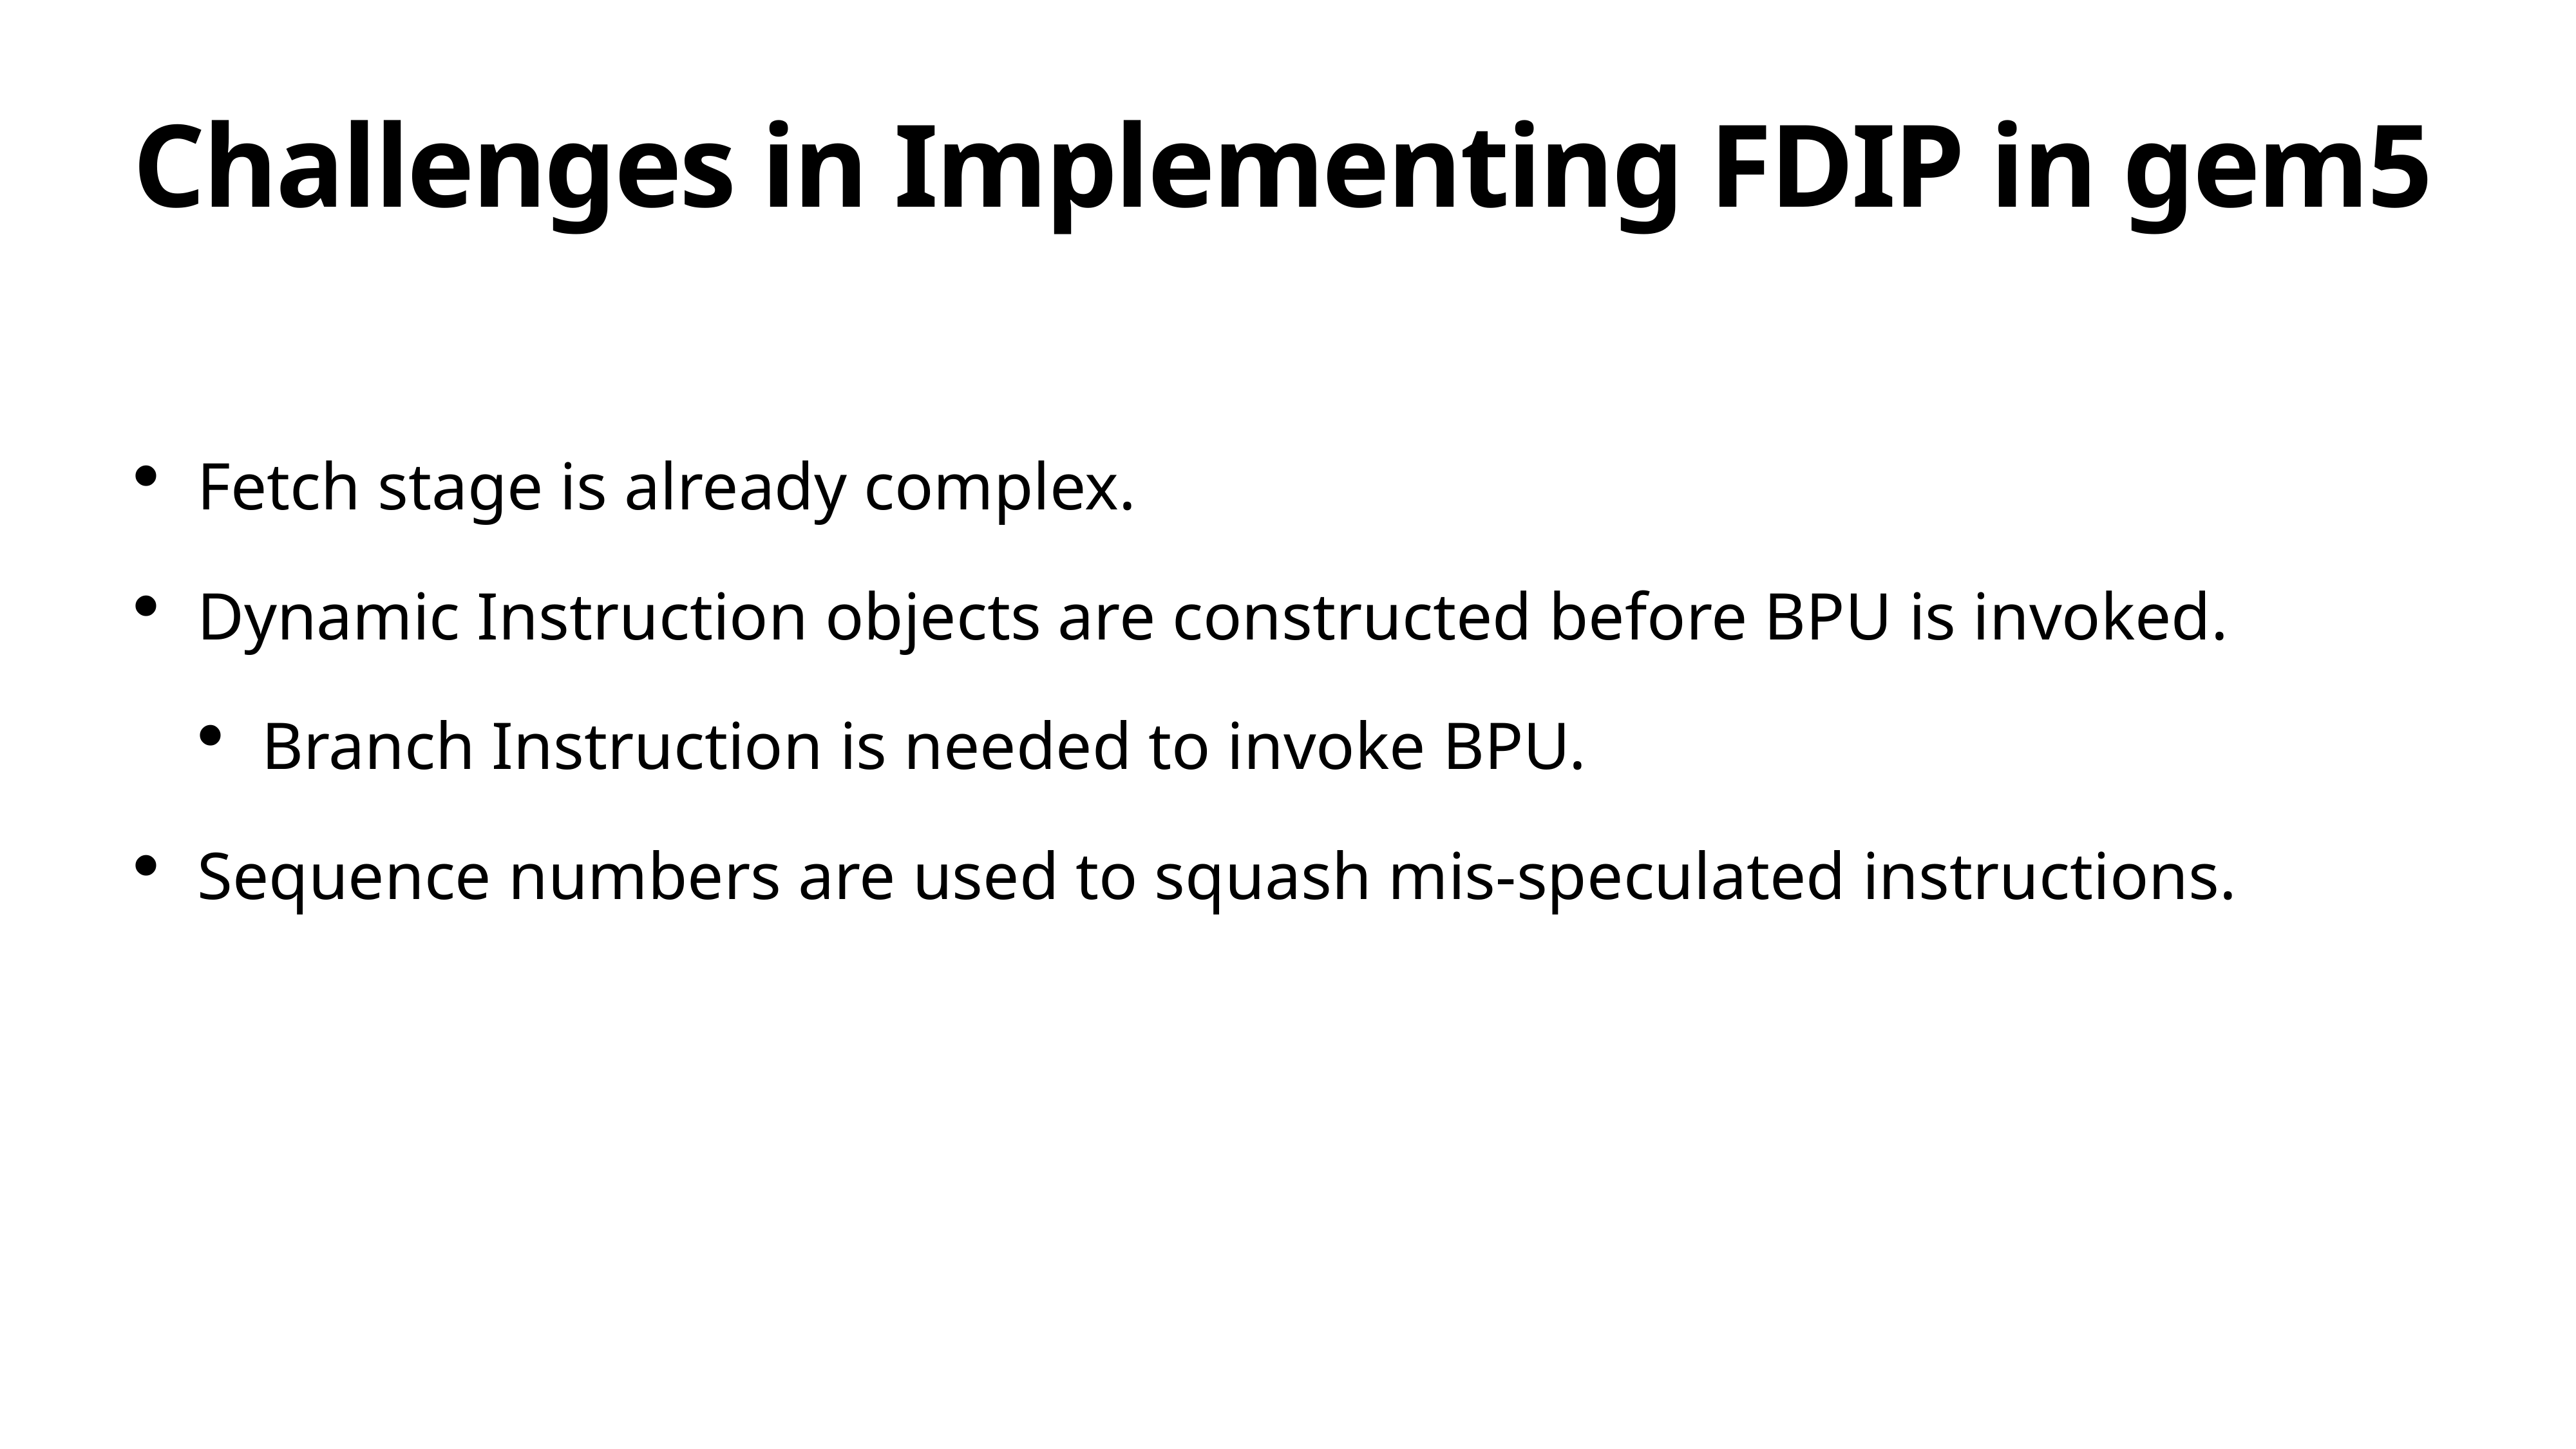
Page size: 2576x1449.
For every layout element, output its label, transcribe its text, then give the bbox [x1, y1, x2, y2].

title Challenges in Implementing FDIP in gem5 [127, 113, 2449, 266]
list Fetch stage is already complex. Dynamic Instruction objects are constructed before BPU is invoked. Branch Instruction is needed to invoke BPU. Sequence numbers are used to squash mis-speculated instructions. [127, 448, 2449, 1321]
